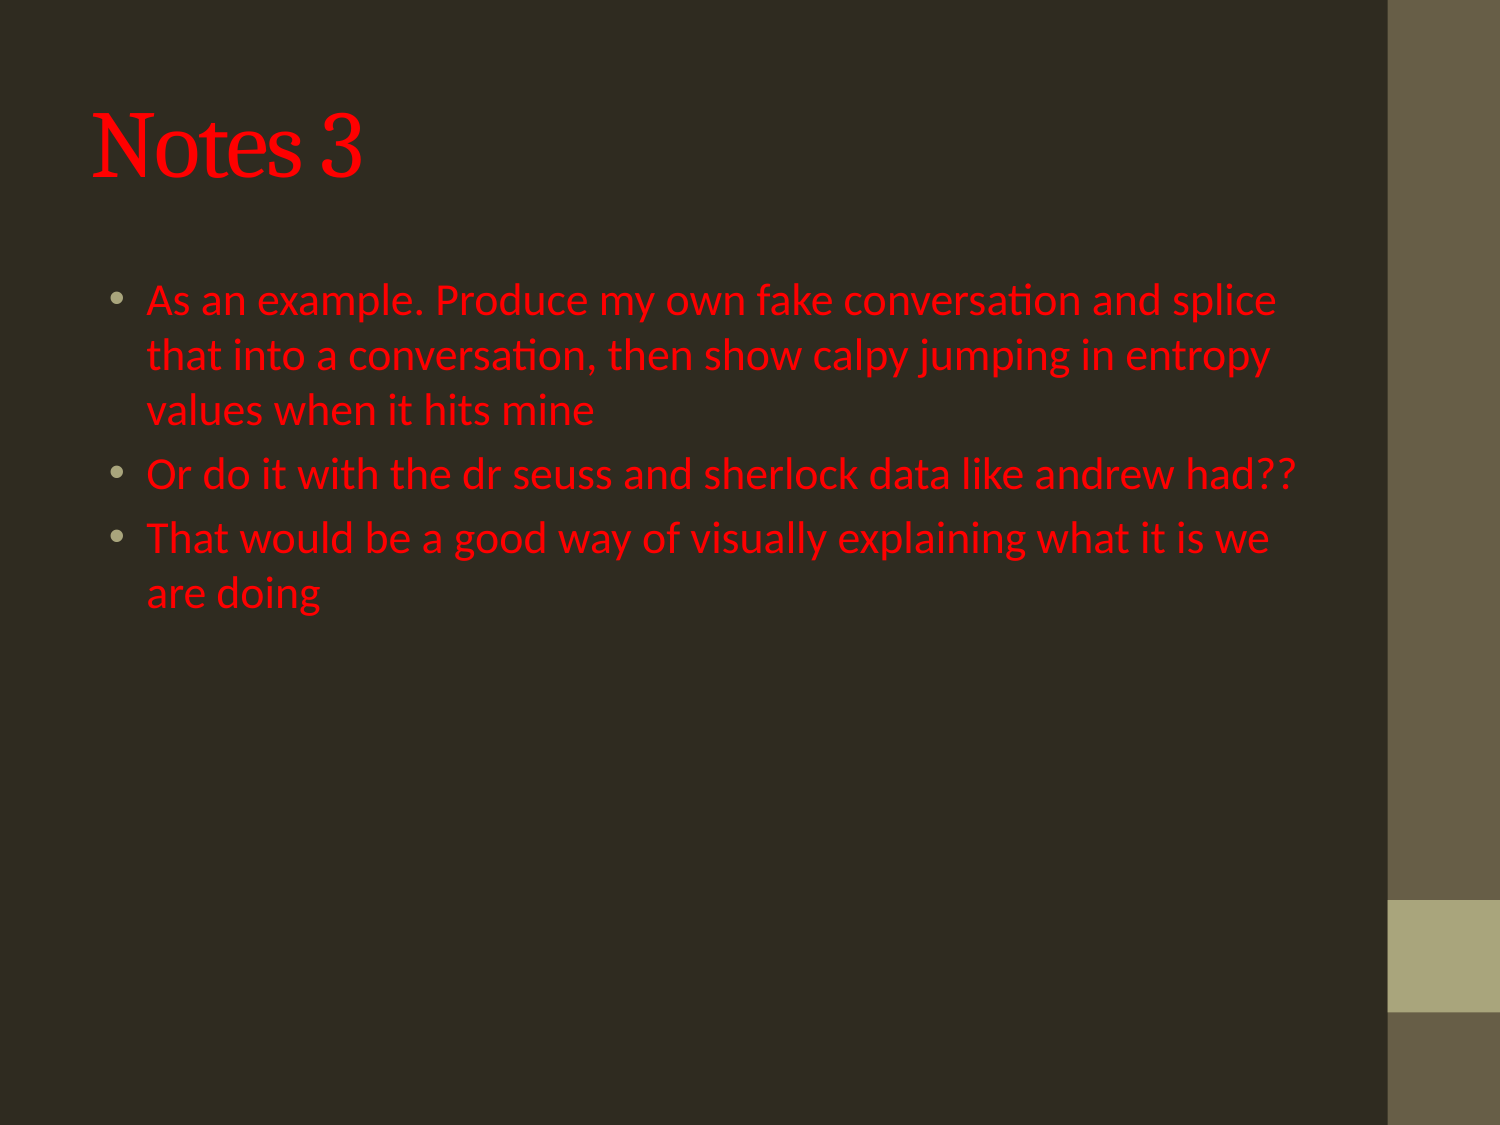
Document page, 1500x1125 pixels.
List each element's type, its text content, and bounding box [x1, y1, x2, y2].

title Notes 3 [75, 45, 1325, 233]
list As an example. Produce my own fake conversation and splice that into a conversation, then show calpy jumping in entropy values when it hits mine Or do it with the dr seuss and sherlock data like andrew had?? That would be a good way of visually explaining what it is we are doing [75, 262, 1325, 1050]
